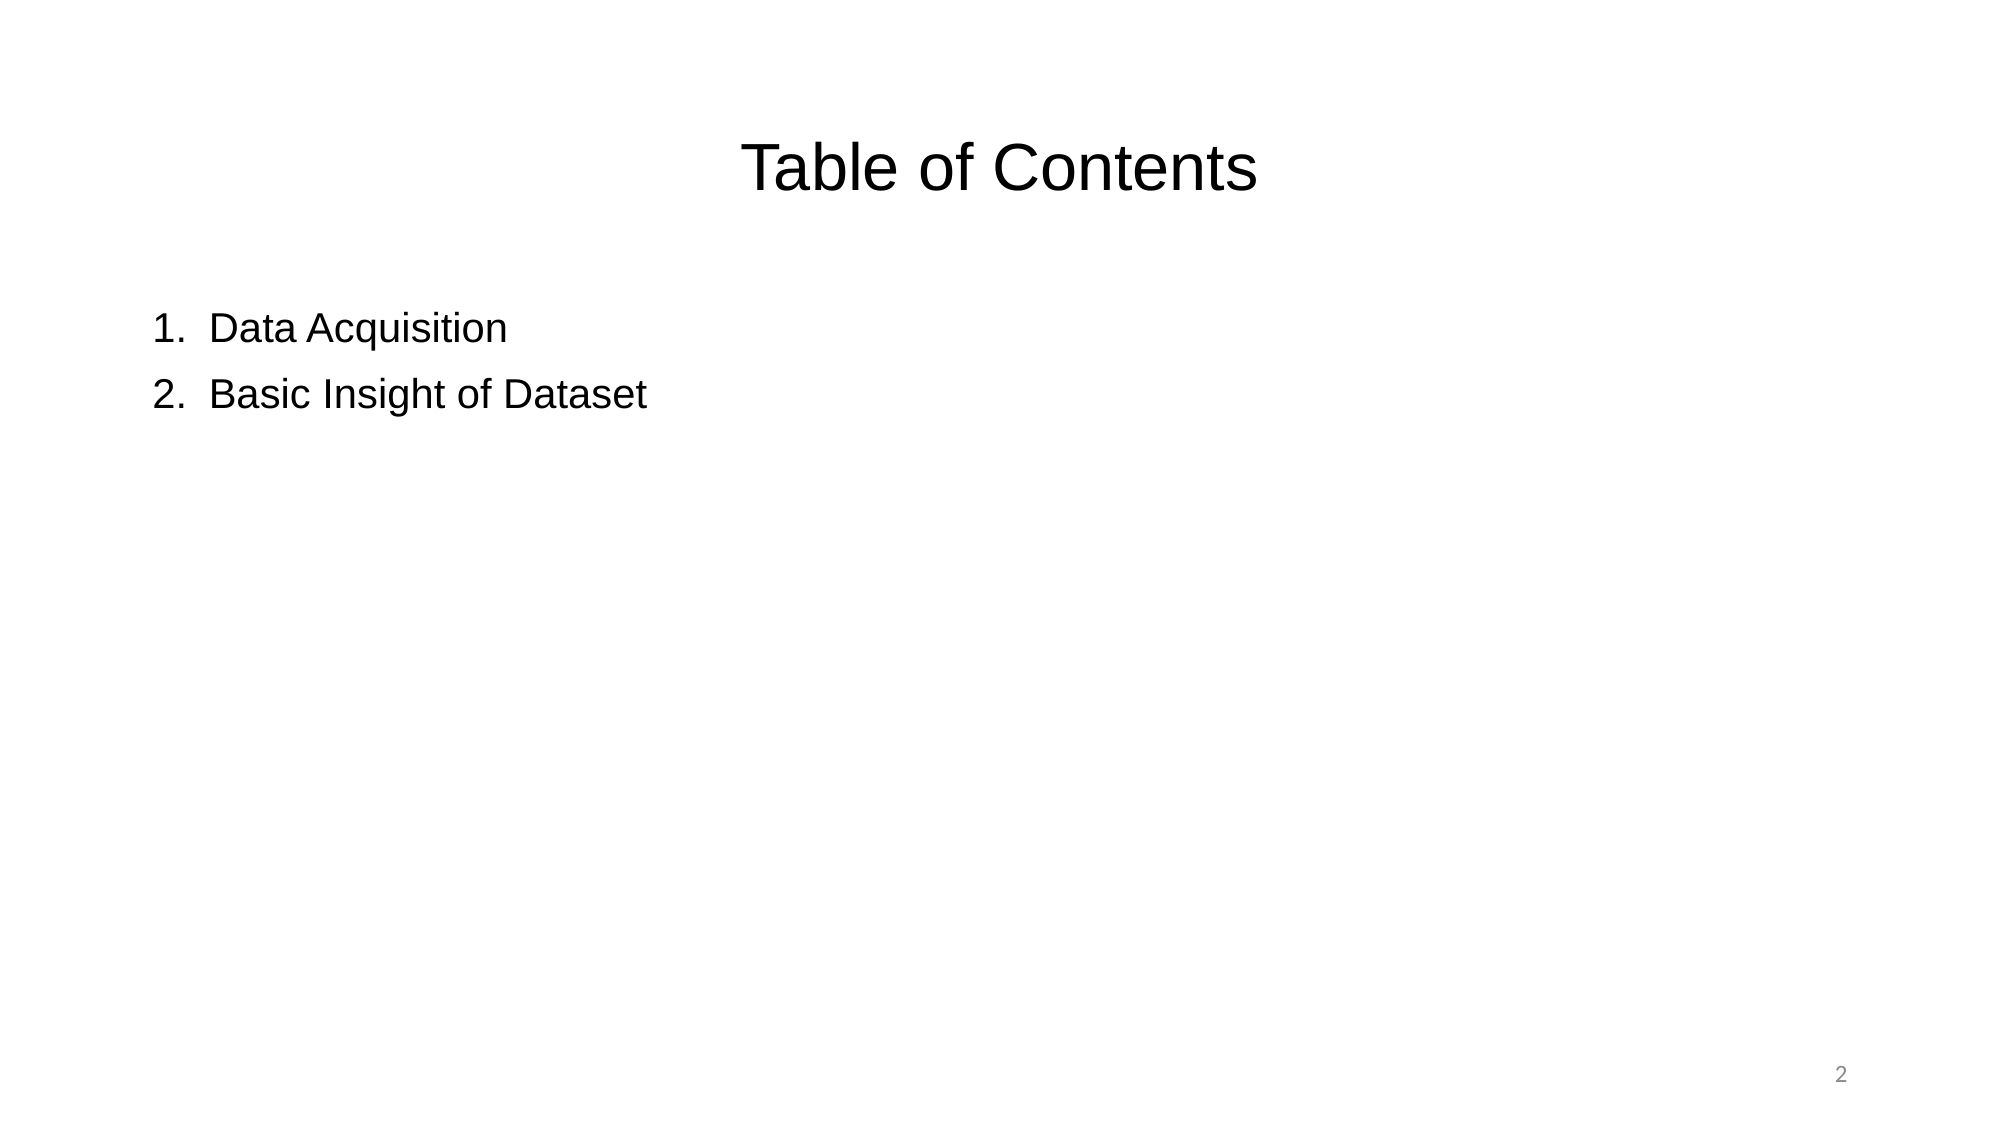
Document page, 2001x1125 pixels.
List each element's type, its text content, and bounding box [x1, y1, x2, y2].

slide_number 2 [1412, 1042, 1863, 1103]
list Data Acquisition Basic Insight of Dataset [137, 299, 1863, 1014]
title Table of Contents [137, 59, 1863, 278]
